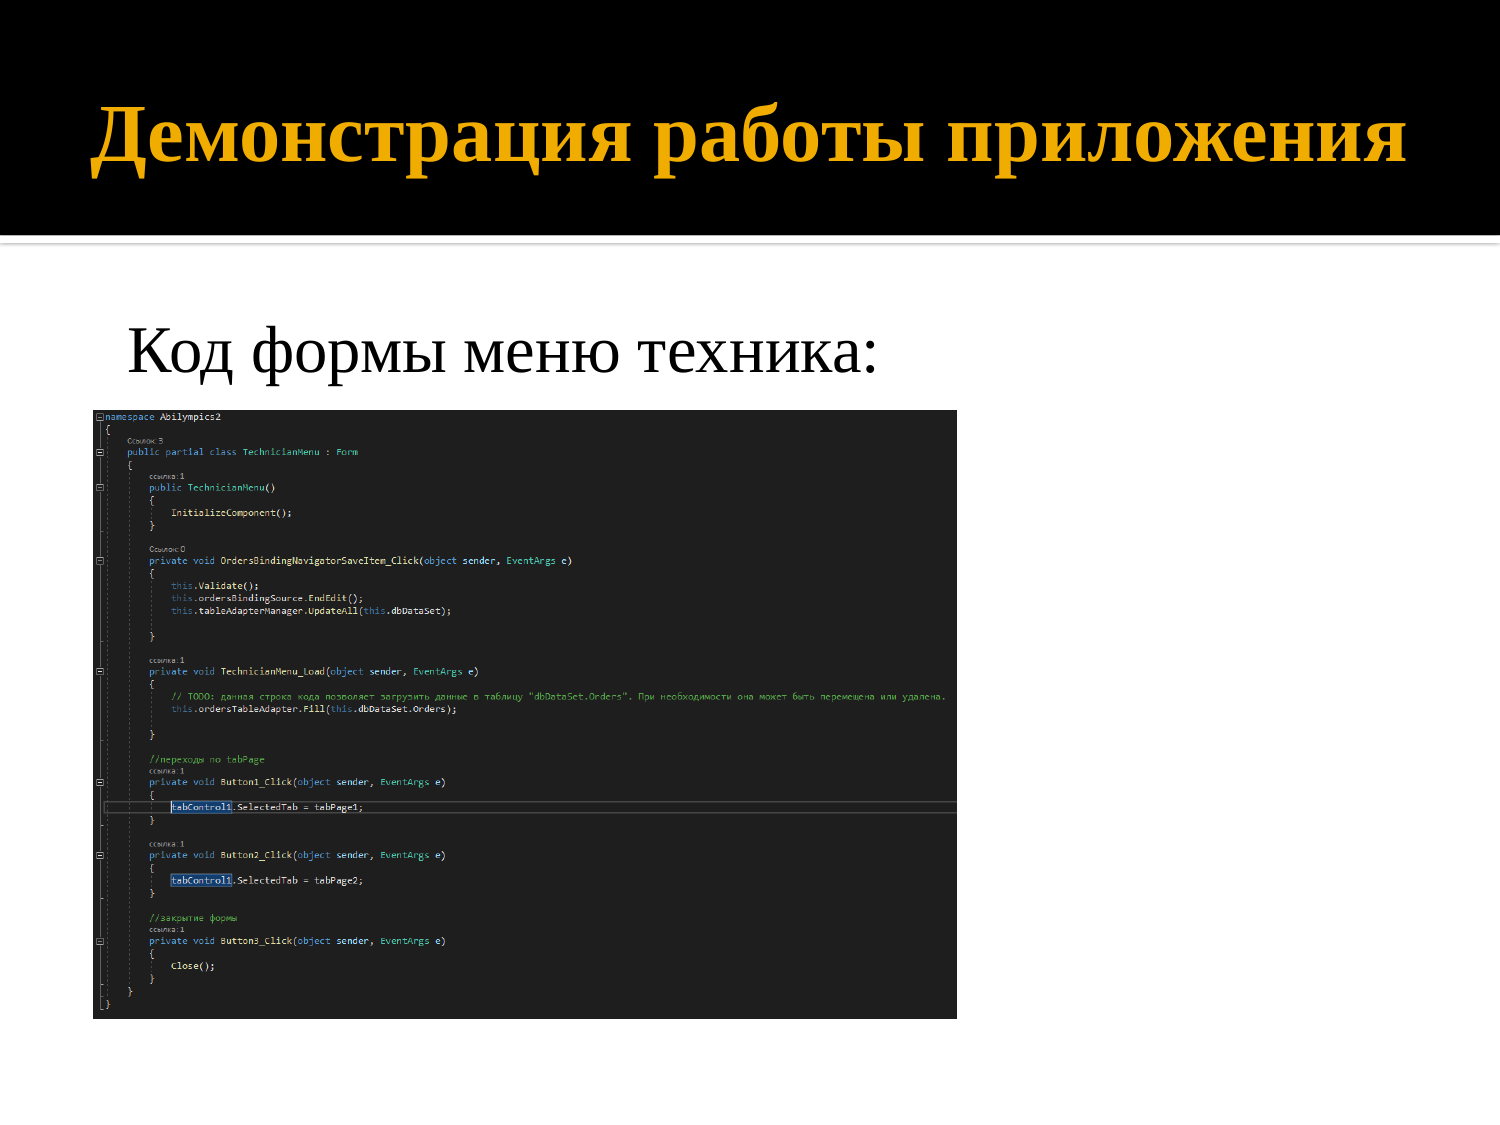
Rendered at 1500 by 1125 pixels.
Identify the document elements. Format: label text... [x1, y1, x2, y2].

title Демонстрация работы приложения [75, 25, 1425, 231]
list Код формы меню техника: [75, 291, 1425, 1050]
picture [93, 410, 957, 1019]
